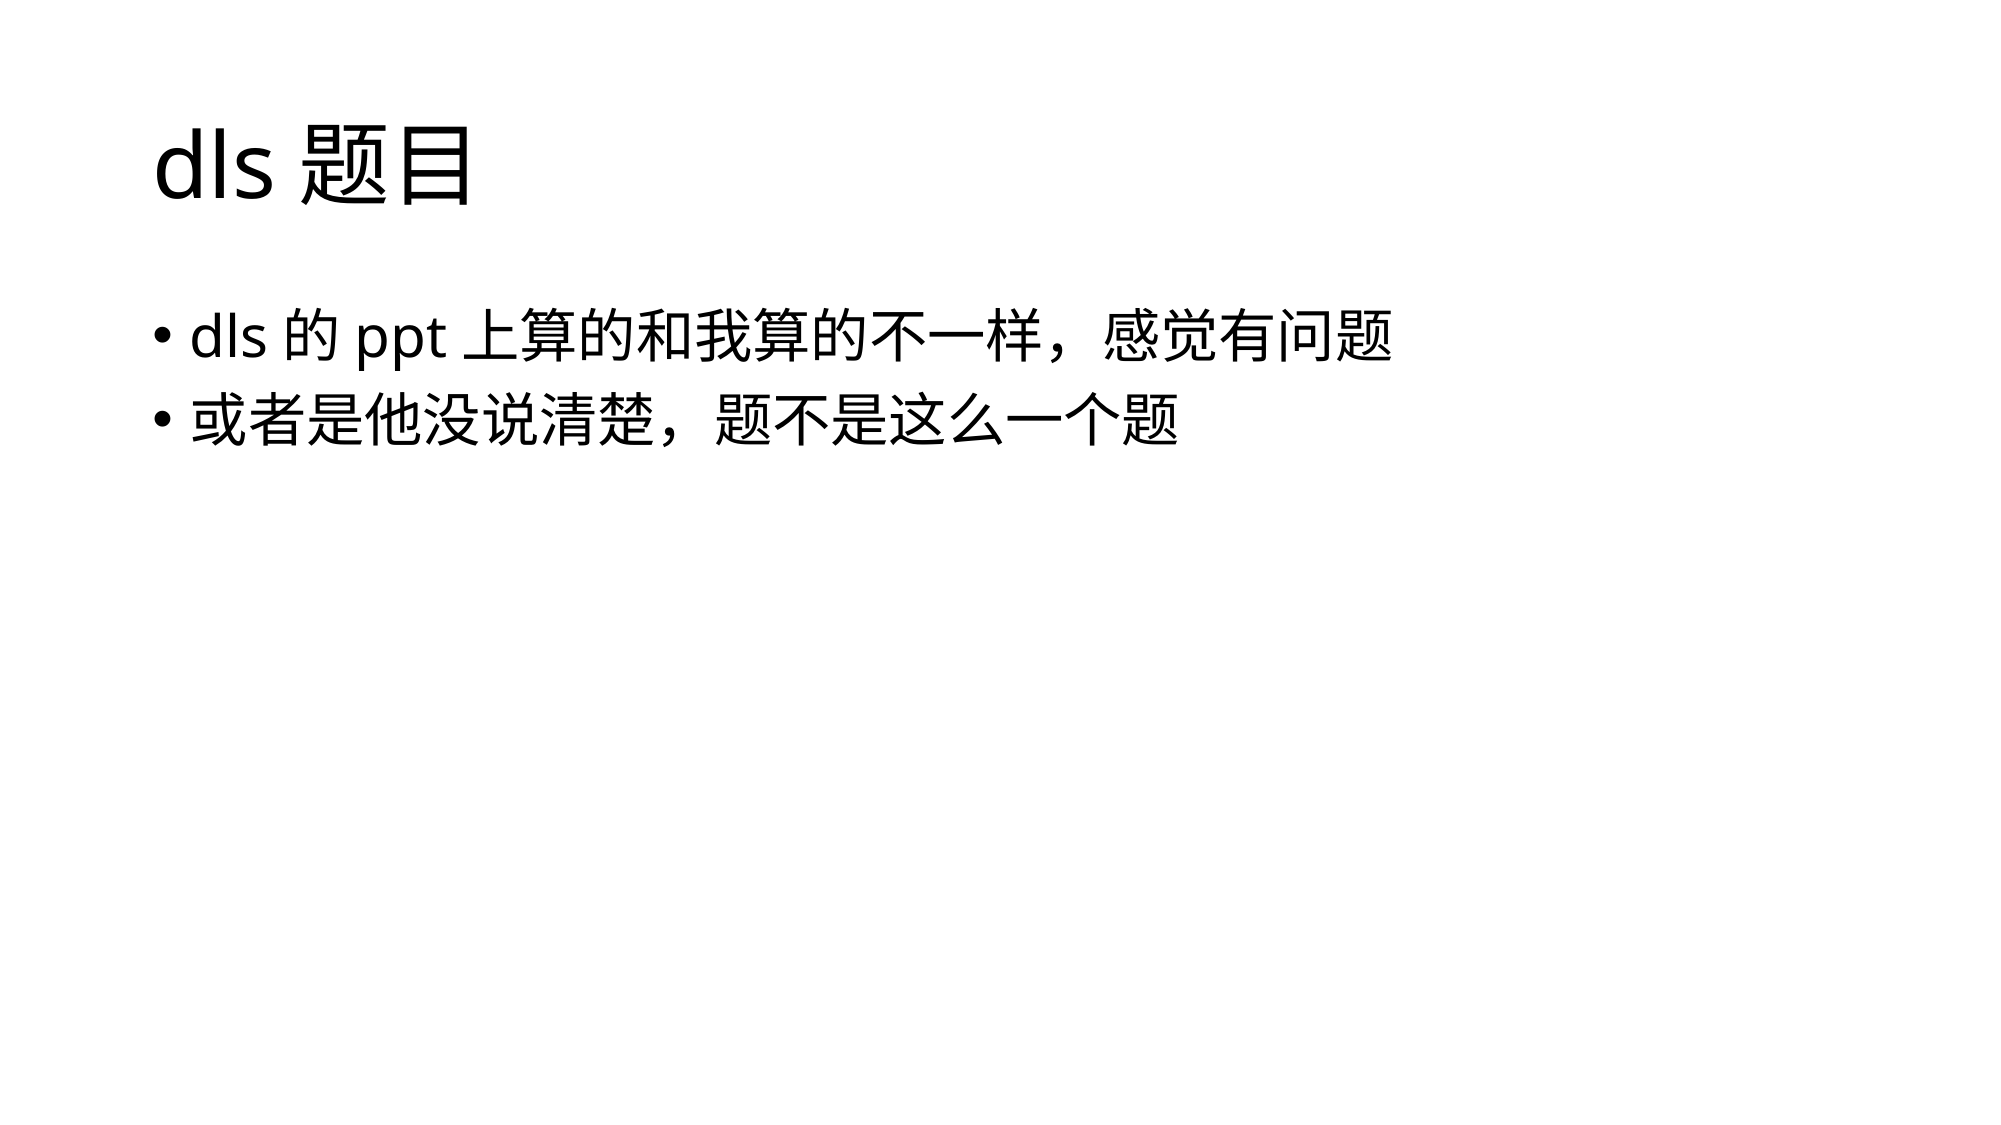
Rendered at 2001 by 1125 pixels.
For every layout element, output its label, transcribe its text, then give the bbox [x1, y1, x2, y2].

title dls题目 [137, 59, 1863, 278]
list dls的ppt上算的和我算的不一样，感觉有问题 或者是他没说清楚，题不是这么一个题 [137, 299, 1863, 1014]
